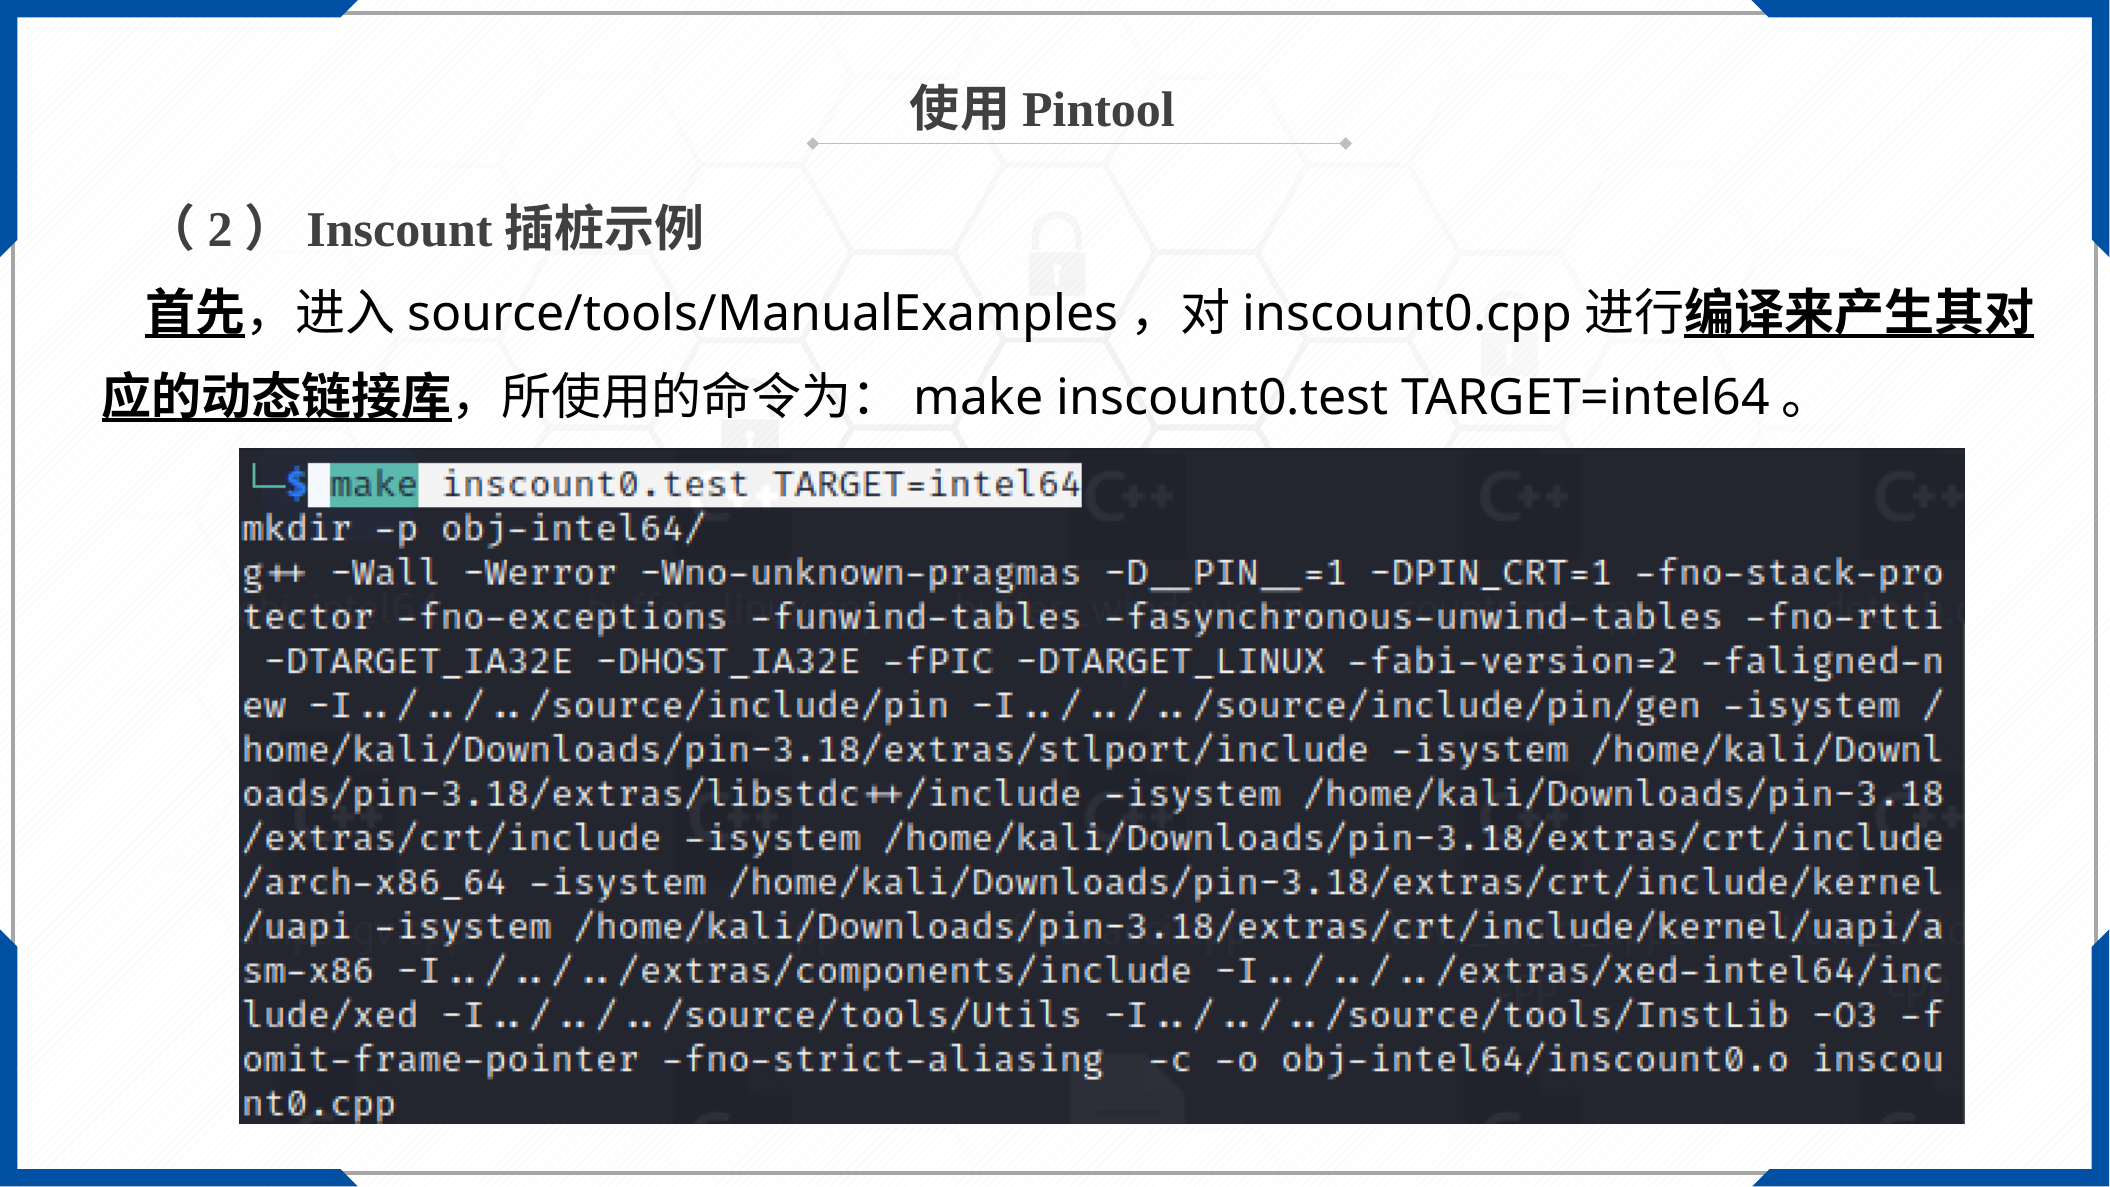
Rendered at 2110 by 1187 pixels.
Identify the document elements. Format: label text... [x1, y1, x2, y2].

picture [80, 0, 2029, 1187]
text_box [747, 68, 1346, 145]
text_box （2）Inscount插桩示例 首先，进入source/tools/ManualExamples，对inscount0.cpp进行编译来产生其对应的动态链接库，所使用的命令为：make inscount0.test TARGET=intel64。 [86, 165, 2072, 432]
